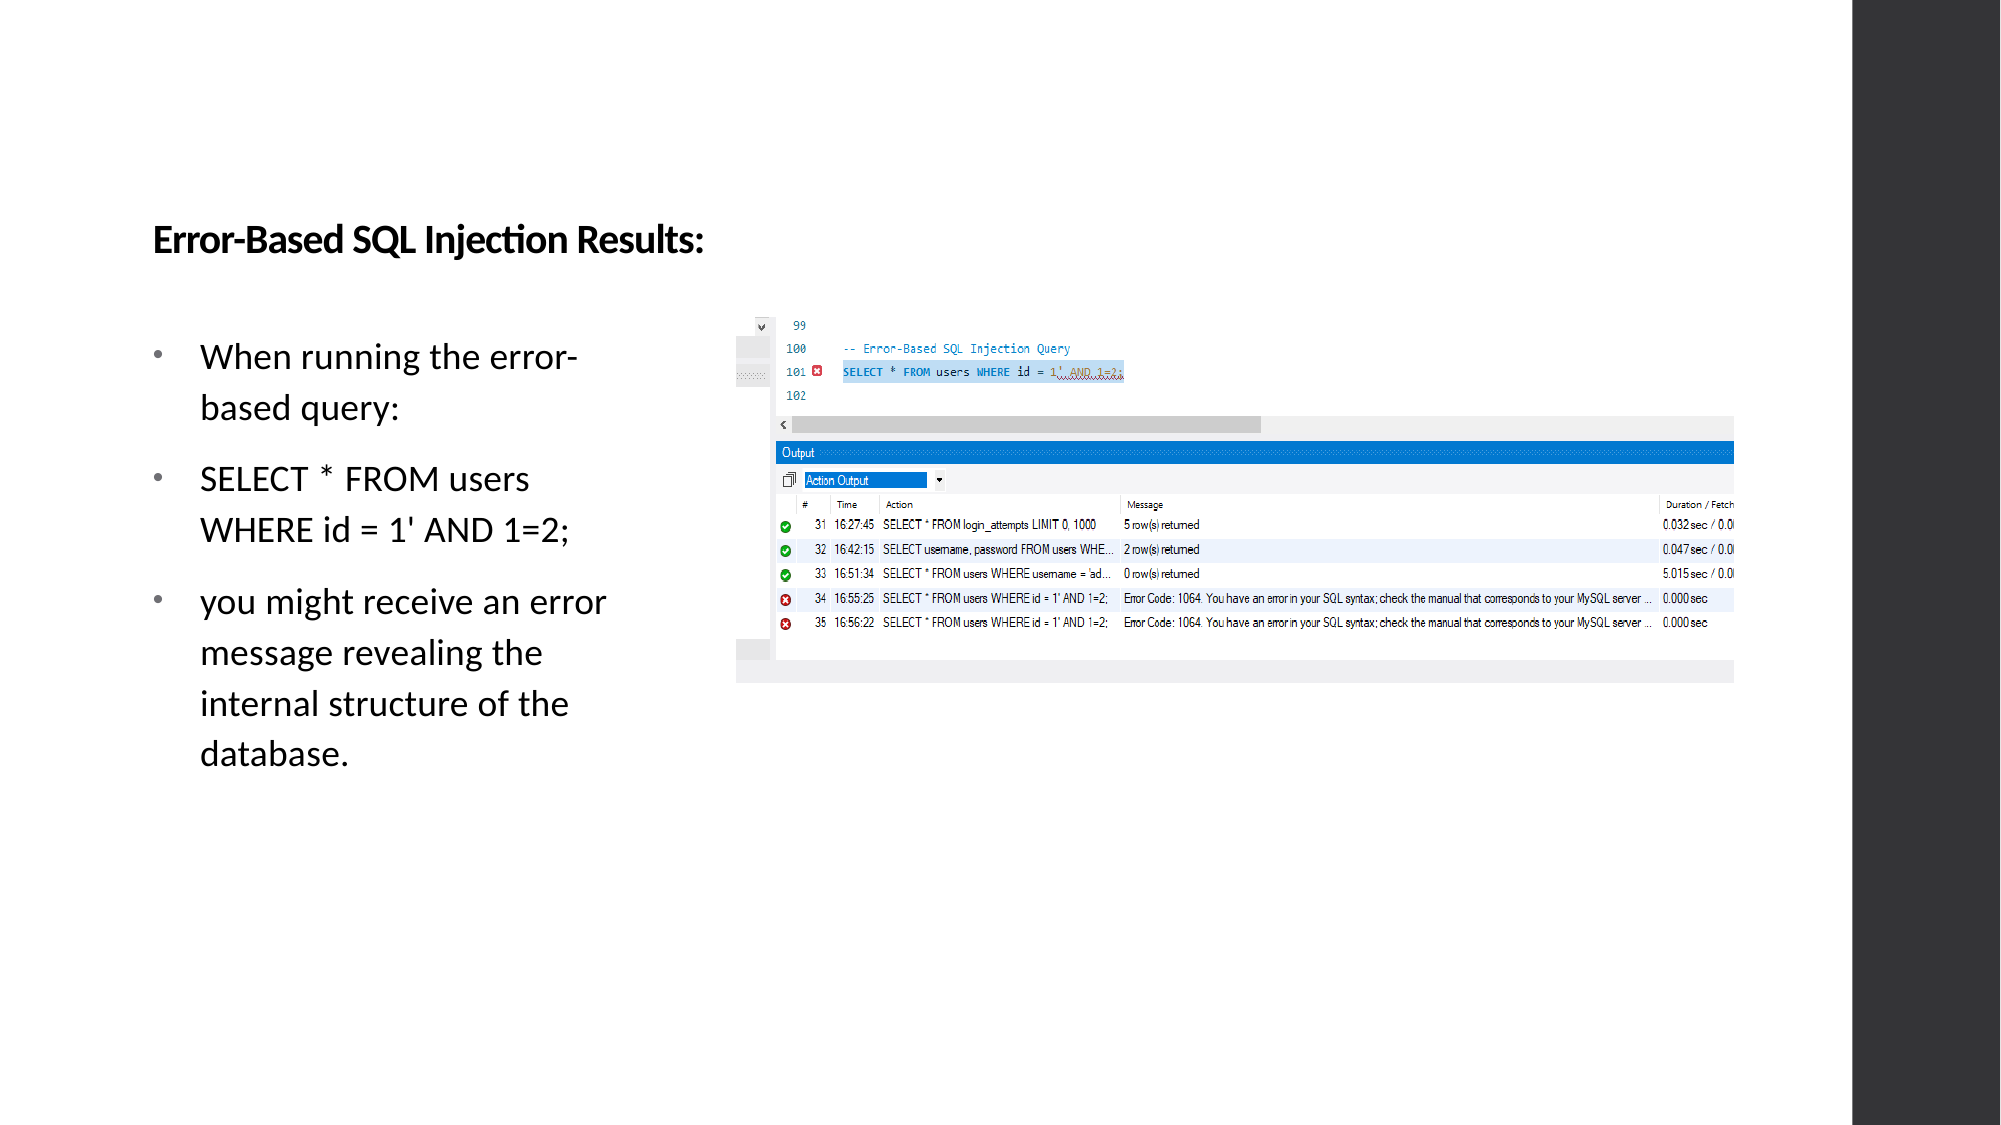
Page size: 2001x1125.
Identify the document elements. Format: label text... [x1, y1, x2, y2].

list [736, 317, 1734, 683]
list When running the error-based query: SELECT * FROM users WHERE id = 1' AND 1=2; you might receive an error message revealing the internal structure of the database. [138, 318, 663, 911]
title Error-Based SQL Injection Results: [138, 183, 781, 319]
